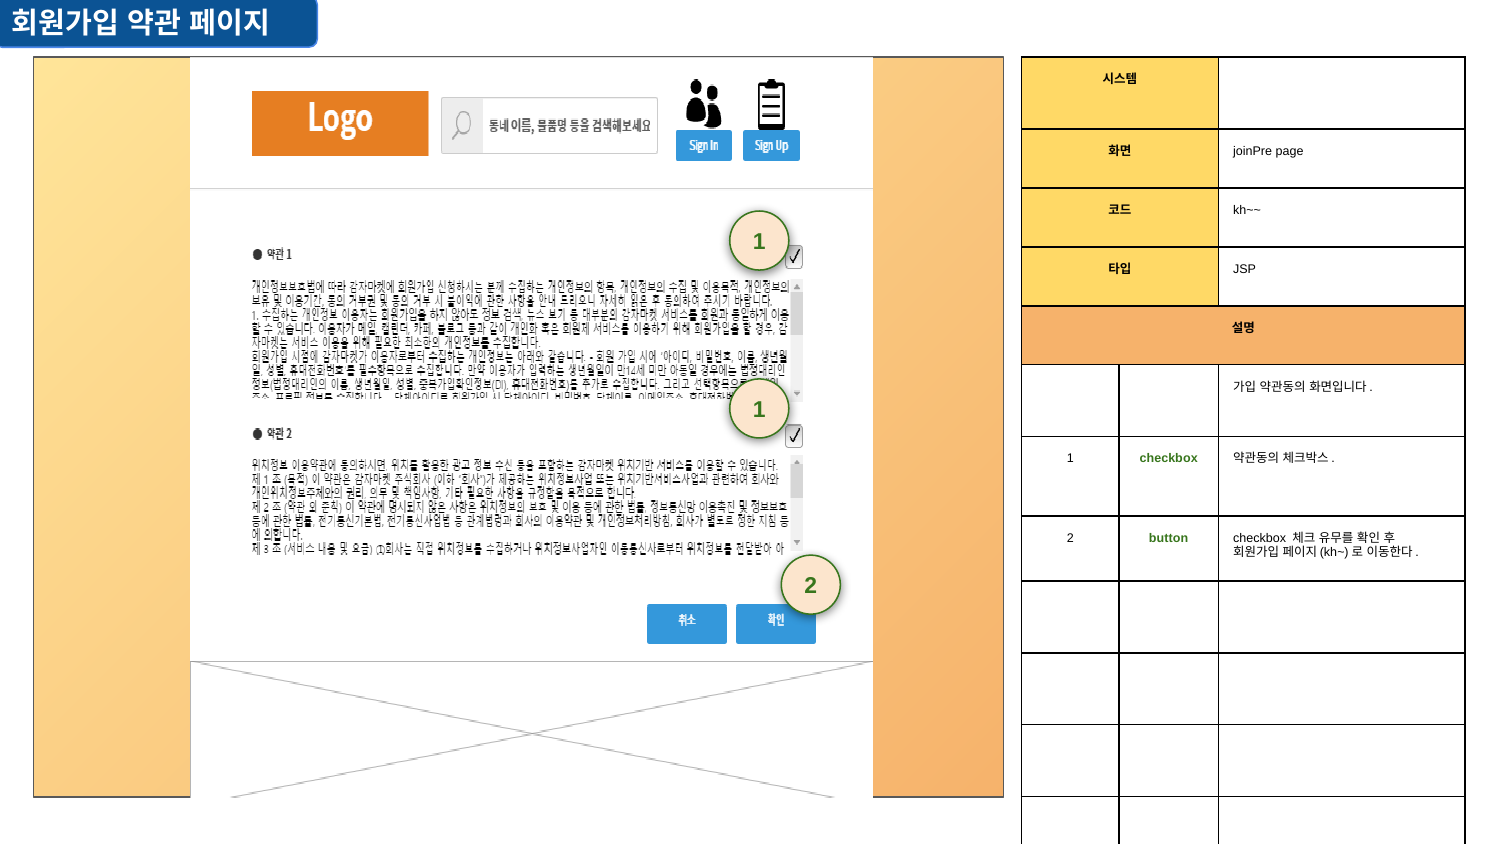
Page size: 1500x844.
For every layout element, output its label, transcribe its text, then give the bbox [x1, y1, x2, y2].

text_box 회원가입 약관 페이지 [0, 0, 318, 48]
table_cell 가입 약관동의 화면입니다. [1219, 365, 1464, 436]
table_cell button [1120, 517, 1218, 580]
table_cell joinPre page [1219, 130, 1464, 187]
table_cell 설명 [1022, 307, 1464, 364]
table_cell [1022, 654, 1118, 724]
table_cell [1219, 582, 1464, 652]
table_cell kh~~ [1219, 189, 1464, 246]
table_cell [1120, 797, 1218, 844]
table_cell [1022, 725, 1118, 796]
table_header 시스템 [1022, 58, 1218, 128]
table_cell 타입 [1022, 248, 1218, 305]
table_cell [1022, 797, 1118, 844]
table_cell [1120, 725, 1218, 796]
table_cell checkbox [1120, 437, 1218, 515]
table_cell [1022, 582, 1118, 652]
table_cell 약관동의 체크박스. [1219, 437, 1464, 515]
table_cell [1219, 725, 1464, 796]
text_box [875, 57, 1004, 798]
table_header [1219, 58, 1464, 128]
picture [190, 56, 873, 798]
table_cell 1 [1022, 437, 1118, 515]
table_cell [1120, 365, 1218, 436]
table_cell [1022, 365, 1118, 436]
table_cell [1219, 654, 1464, 724]
table_cell checkbox 체크 유무를 확인 후 회원가입 페이지(kh~)로 이동한다. [1219, 517, 1464, 580]
table_cell [1120, 582, 1218, 652]
table_cell 코드 [1022, 189, 1218, 246]
table_cell 화면 [1022, 130, 1218, 187]
table_cell [1120, 654, 1218, 724]
table_cell JSP [1219, 248, 1464, 305]
table_cell 2 [1022, 517, 1118, 580]
table_cell [1219, 797, 1464, 844]
text_box [33, 57, 188, 798]
